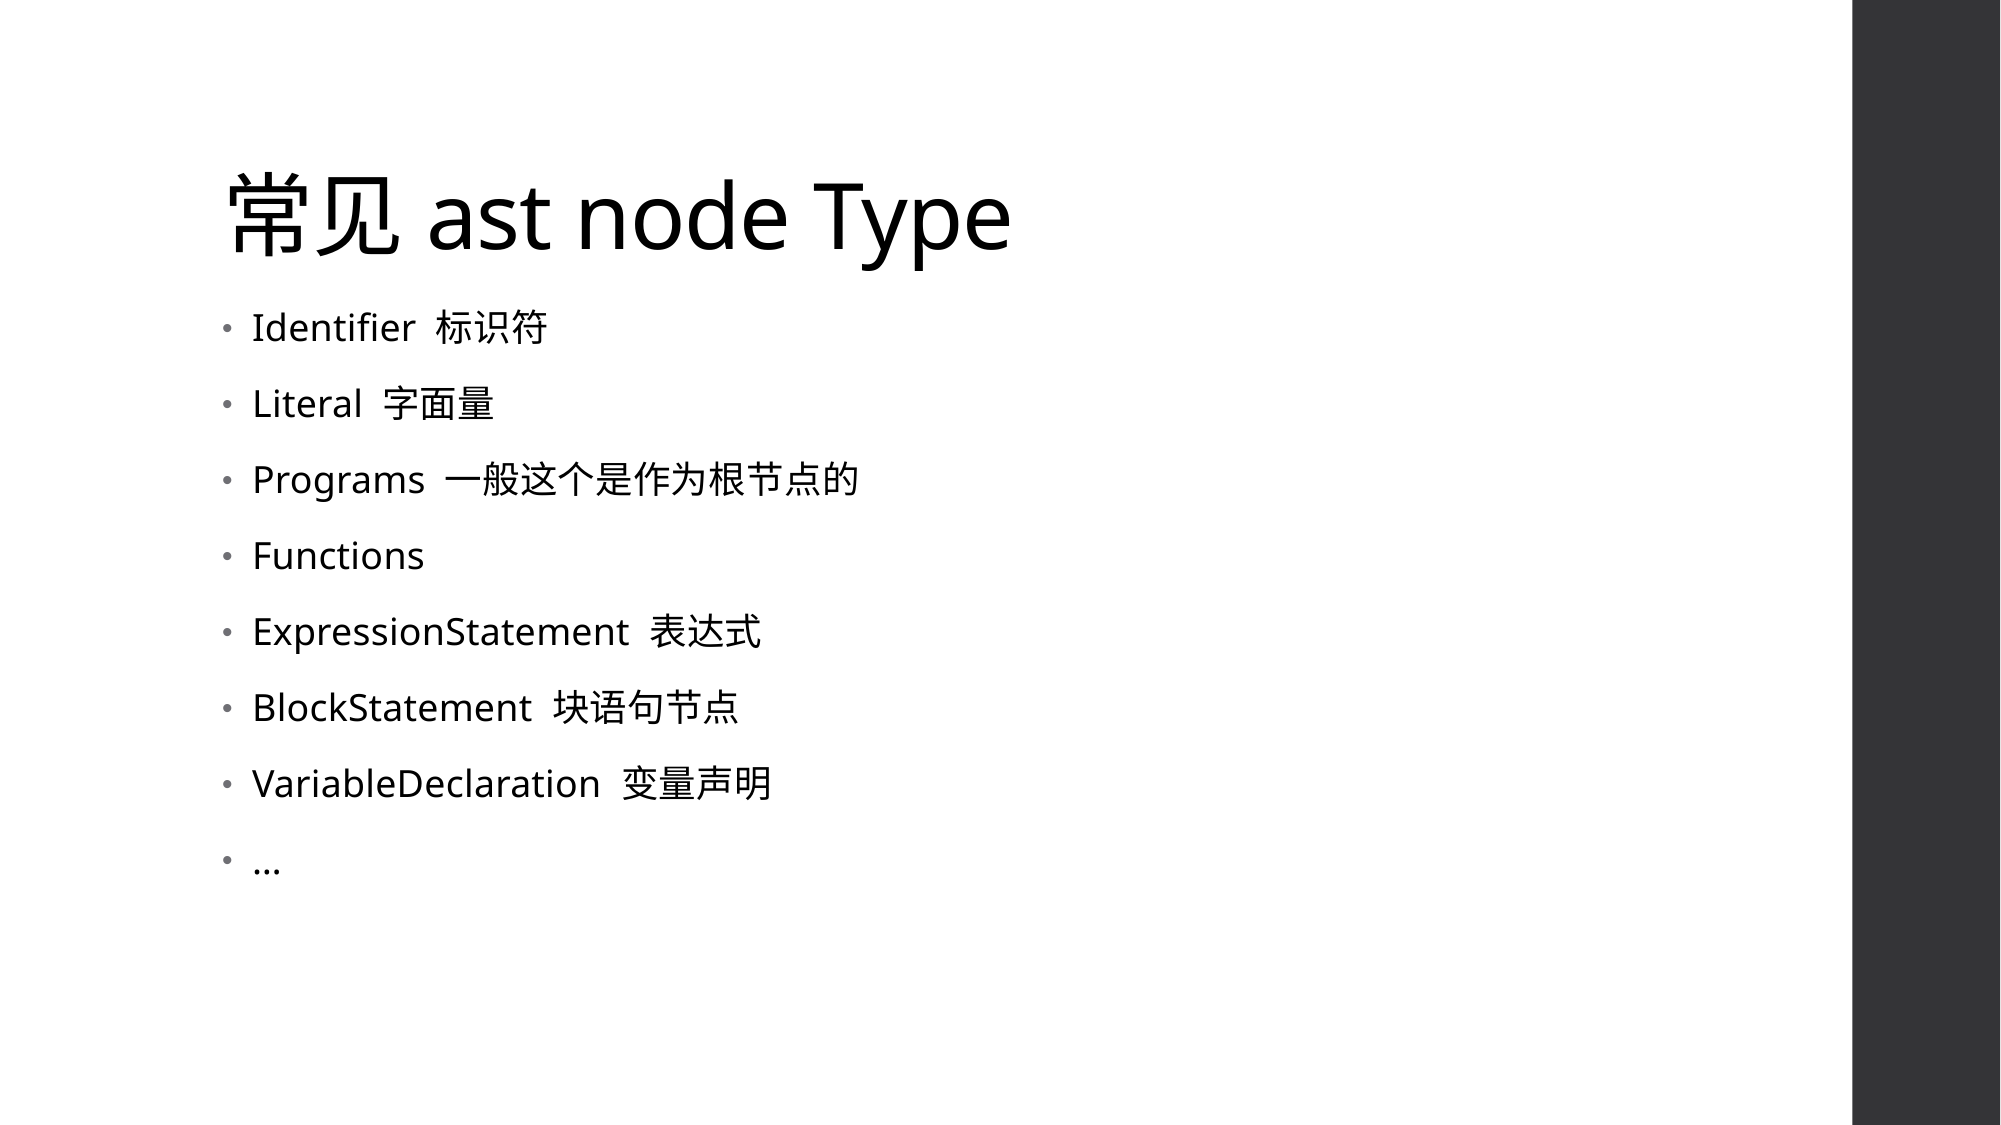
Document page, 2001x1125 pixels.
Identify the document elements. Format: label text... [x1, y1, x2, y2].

title 常见ast node Type [206, 60, 1797, 278]
list Identifier 标识符 Literal 字面量 Programs 一般这个是作为根节点的 Functions ExpressionStatement 表达式 BlockStatement 块语句节点 VariableDeclaration 变量声明 … [206, 299, 1617, 1014]
